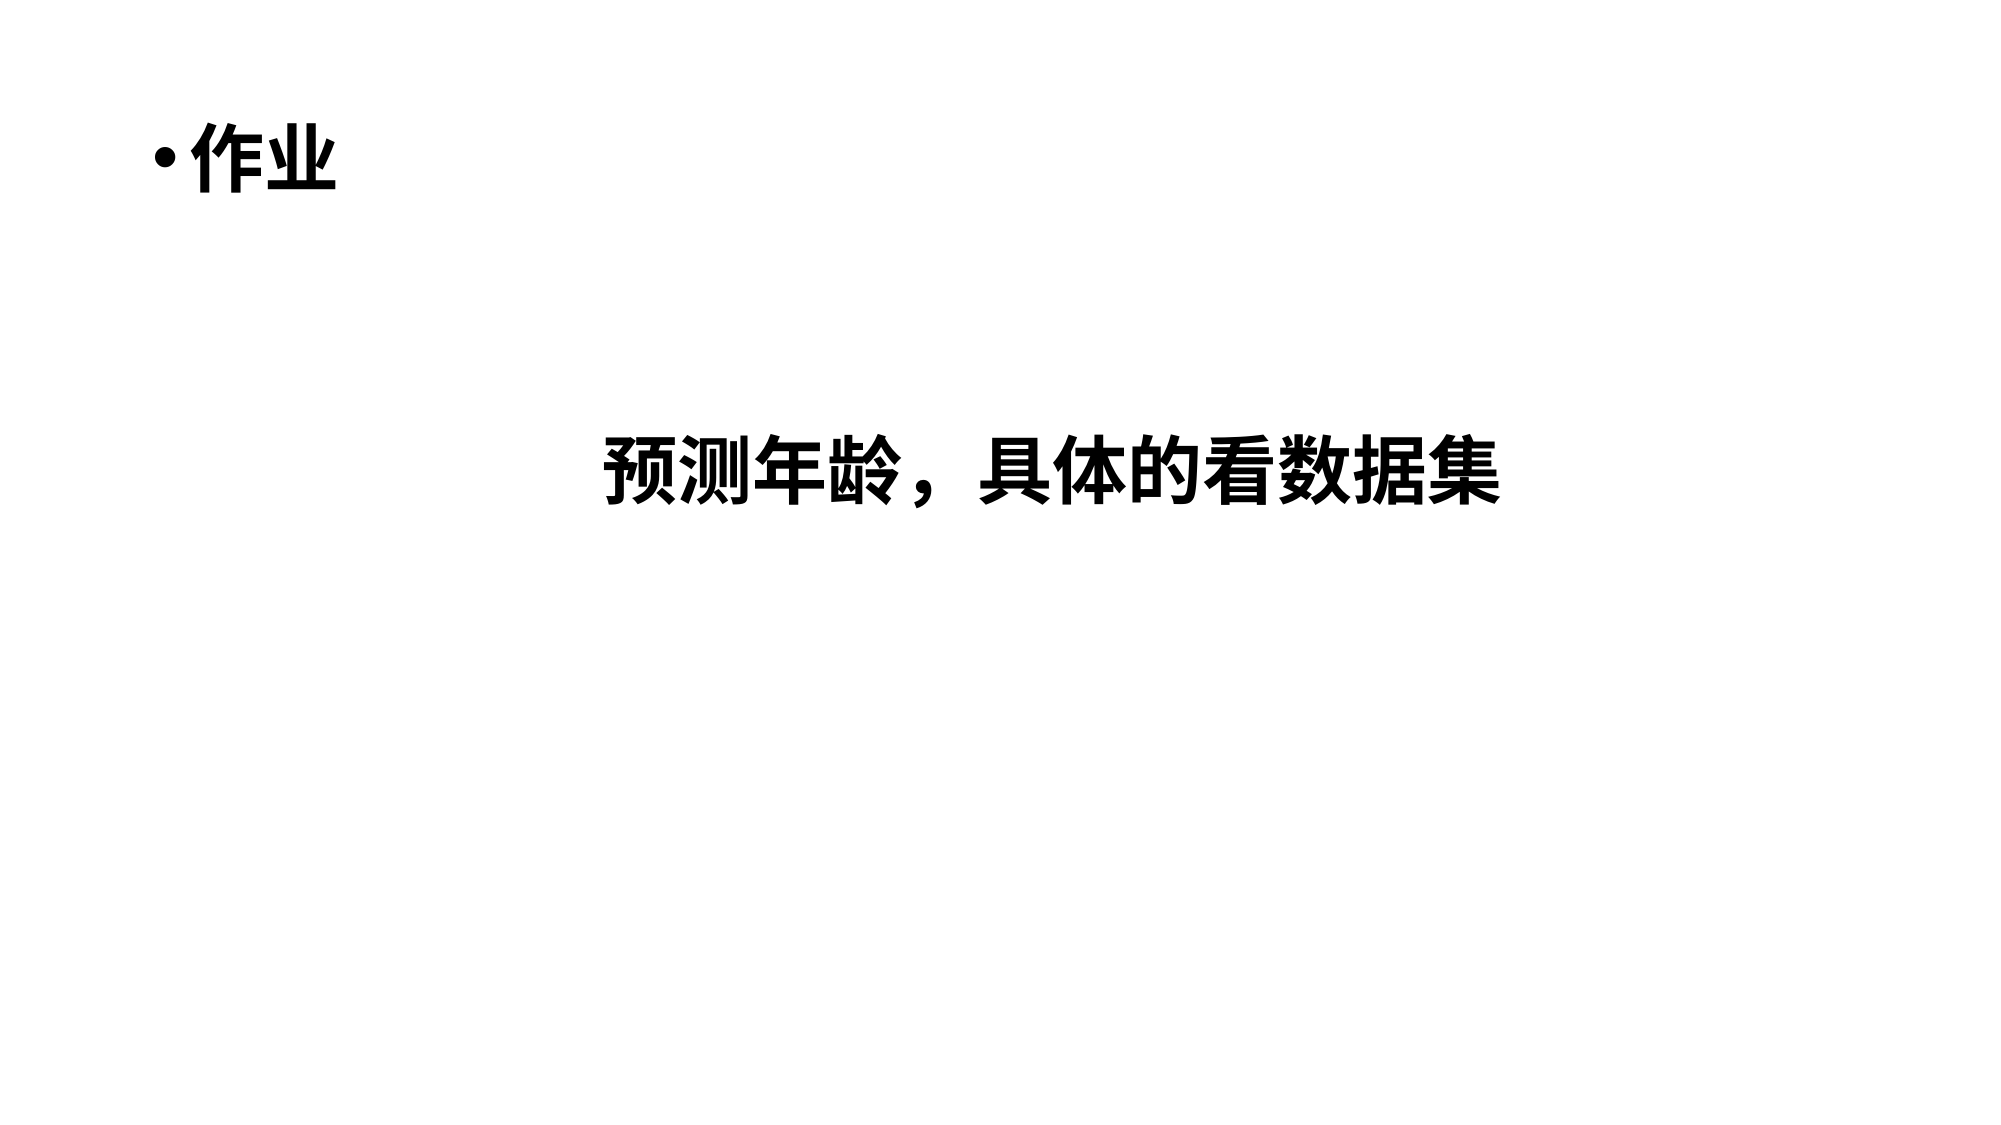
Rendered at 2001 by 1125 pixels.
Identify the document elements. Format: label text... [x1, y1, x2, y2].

list 作业 预测年龄，具体的看数据集 [137, 59, 1863, 1014]
